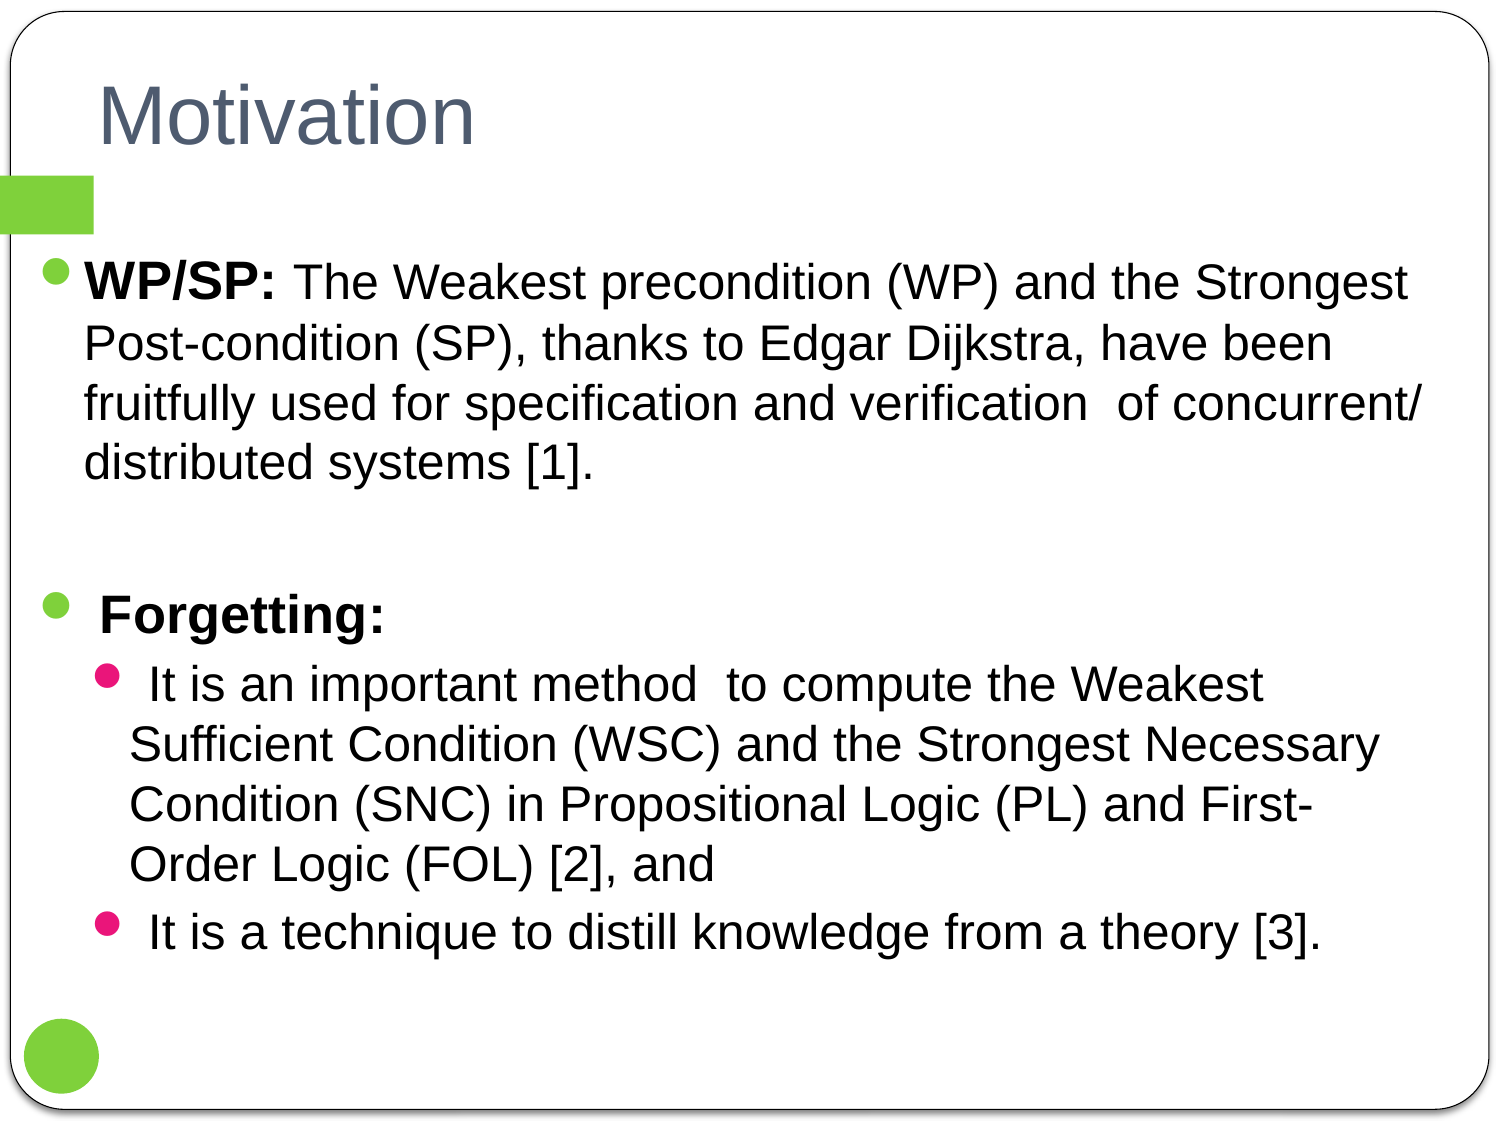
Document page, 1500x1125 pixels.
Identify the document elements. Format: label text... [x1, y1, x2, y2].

list WP/SP: The Weakest precondition (WP) and the Strongest Post-condition (SP), thanks to Edgar Dijkstra, have been fruitfully used for specification and verification of concurrent/ distributed systems [1]. Forgetting: It is an important method to compute the Weakest Sufficient Condition (WSC) and the Strongest Necessary Condition (SNC) in Propositional Logic (PL) and First-Order Logic (FOL) [2], and It is a technique to distill knowledge from a theory [3]. [23, 237, 1454, 958]
slide_number [23, 1018, 99, 1094]
title Motivation [81, 44, 1454, 177]
